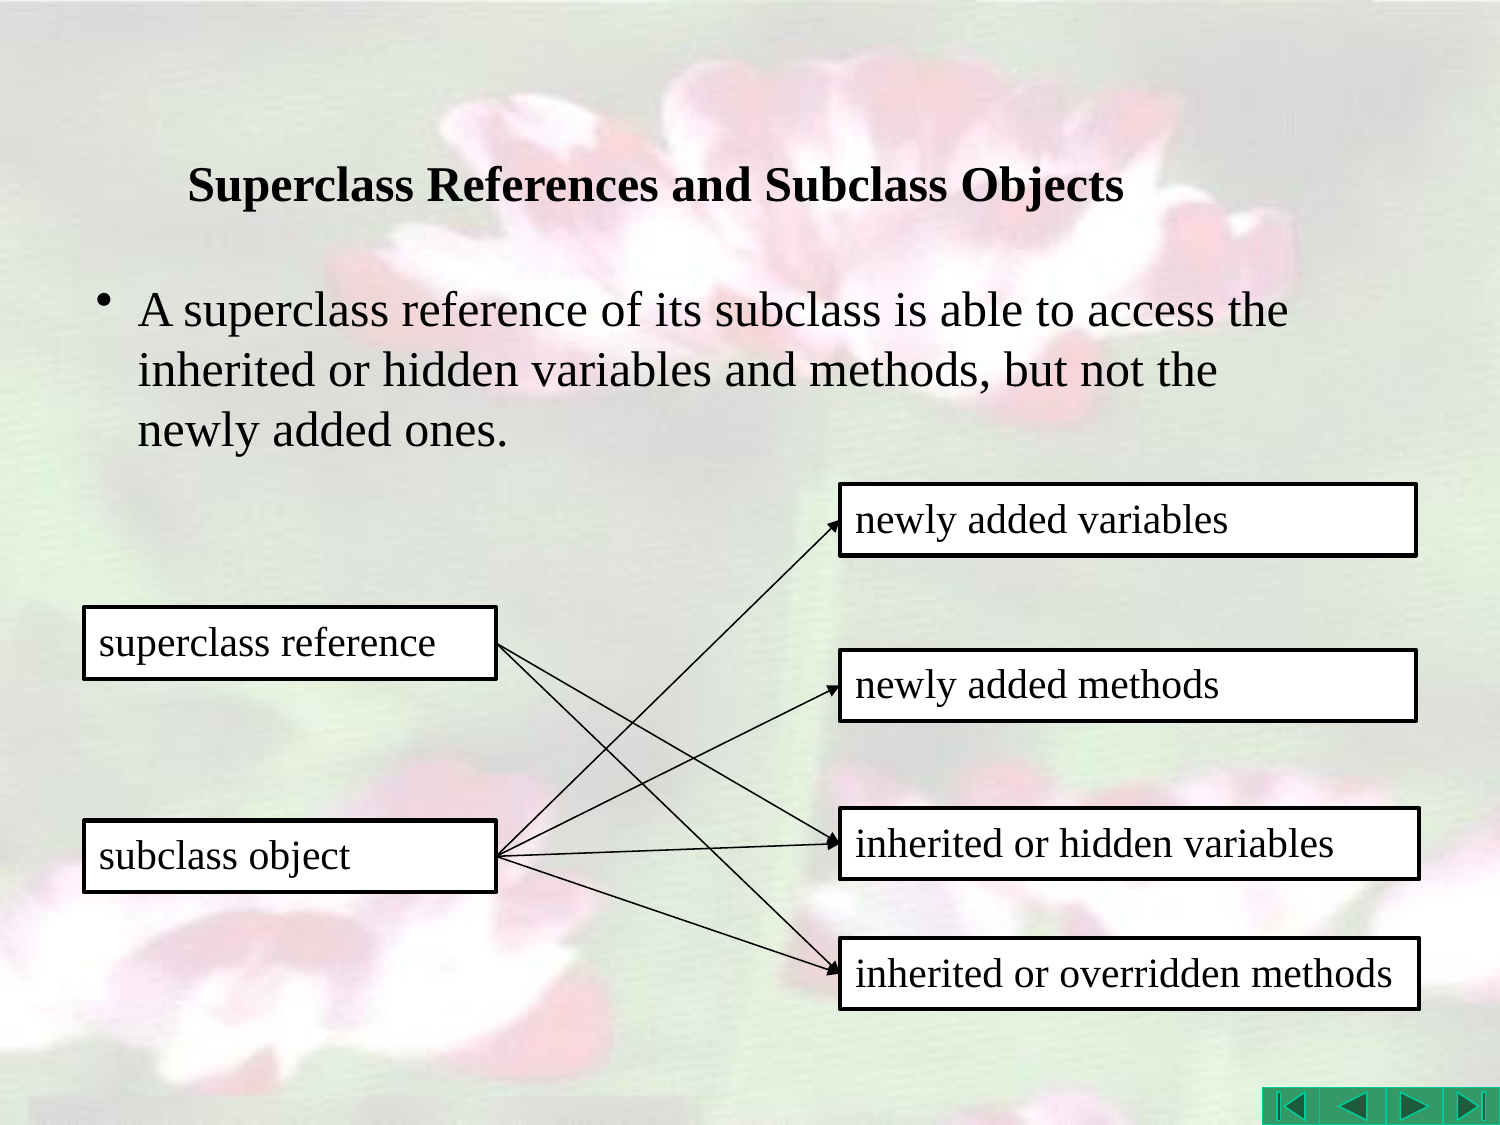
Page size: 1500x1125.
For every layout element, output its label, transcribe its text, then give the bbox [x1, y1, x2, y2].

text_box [495, 685, 841, 843]
text_box newly added methods [847, 648, 1418, 723]
text_box inherited or overridden methods [838, 936, 1421, 1011]
text_box superclass reference [82, 605, 490, 681]
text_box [495, 856, 841, 974]
title Superclass References and Subclass Objects [112, 125, 1200, 238]
text_box subclass object [82, 818, 489, 894]
text_box inherited or hidden variables [847, 806, 1421, 881]
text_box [495, 519, 841, 684]
list A superclass reference of its subclass is able to access the inherited or hidden variables and methods, but not the newly added ones. [80, 268, 1356, 492]
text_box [495, 843, 841, 855]
picture [0, 0, 1500, 1125]
text_box newly added variables [838, 482, 1418, 558]
